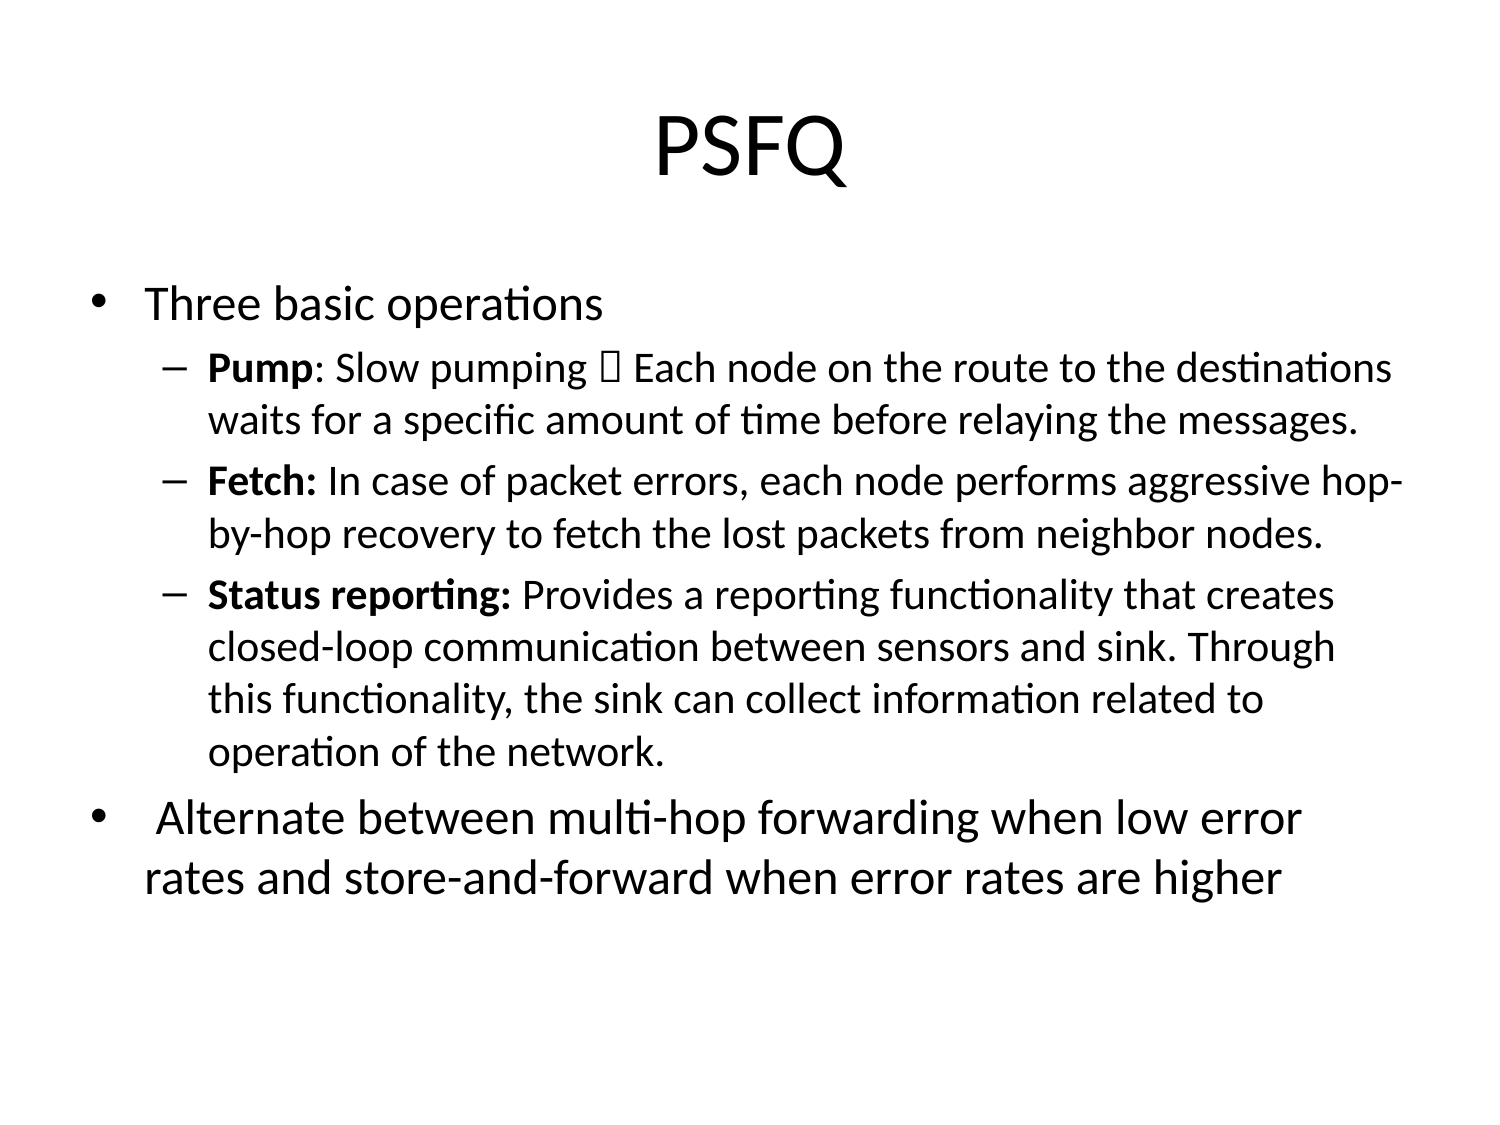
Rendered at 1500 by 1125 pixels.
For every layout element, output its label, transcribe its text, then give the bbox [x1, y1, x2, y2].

list Three basic operations Pump: Slow pumping  Each node on the route to the destinations waits for a speciﬁc amount of time before relaying the messages. Fetch: In case of packet errors, each node performs aggressive hop-by-hop recovery to fetch the lost packets from neighbor nodes. Status reporting: Provides a reporting functionality that creates closed-loop communication between sensors and sink. Through this functionality, the sink can collect information related to operation of the network. Alternate between multi-hop forwarding when low error rates and store-and-forward when error rates are higher [75, 262, 1425, 1005]
title PSFQ [75, 45, 1425, 233]
